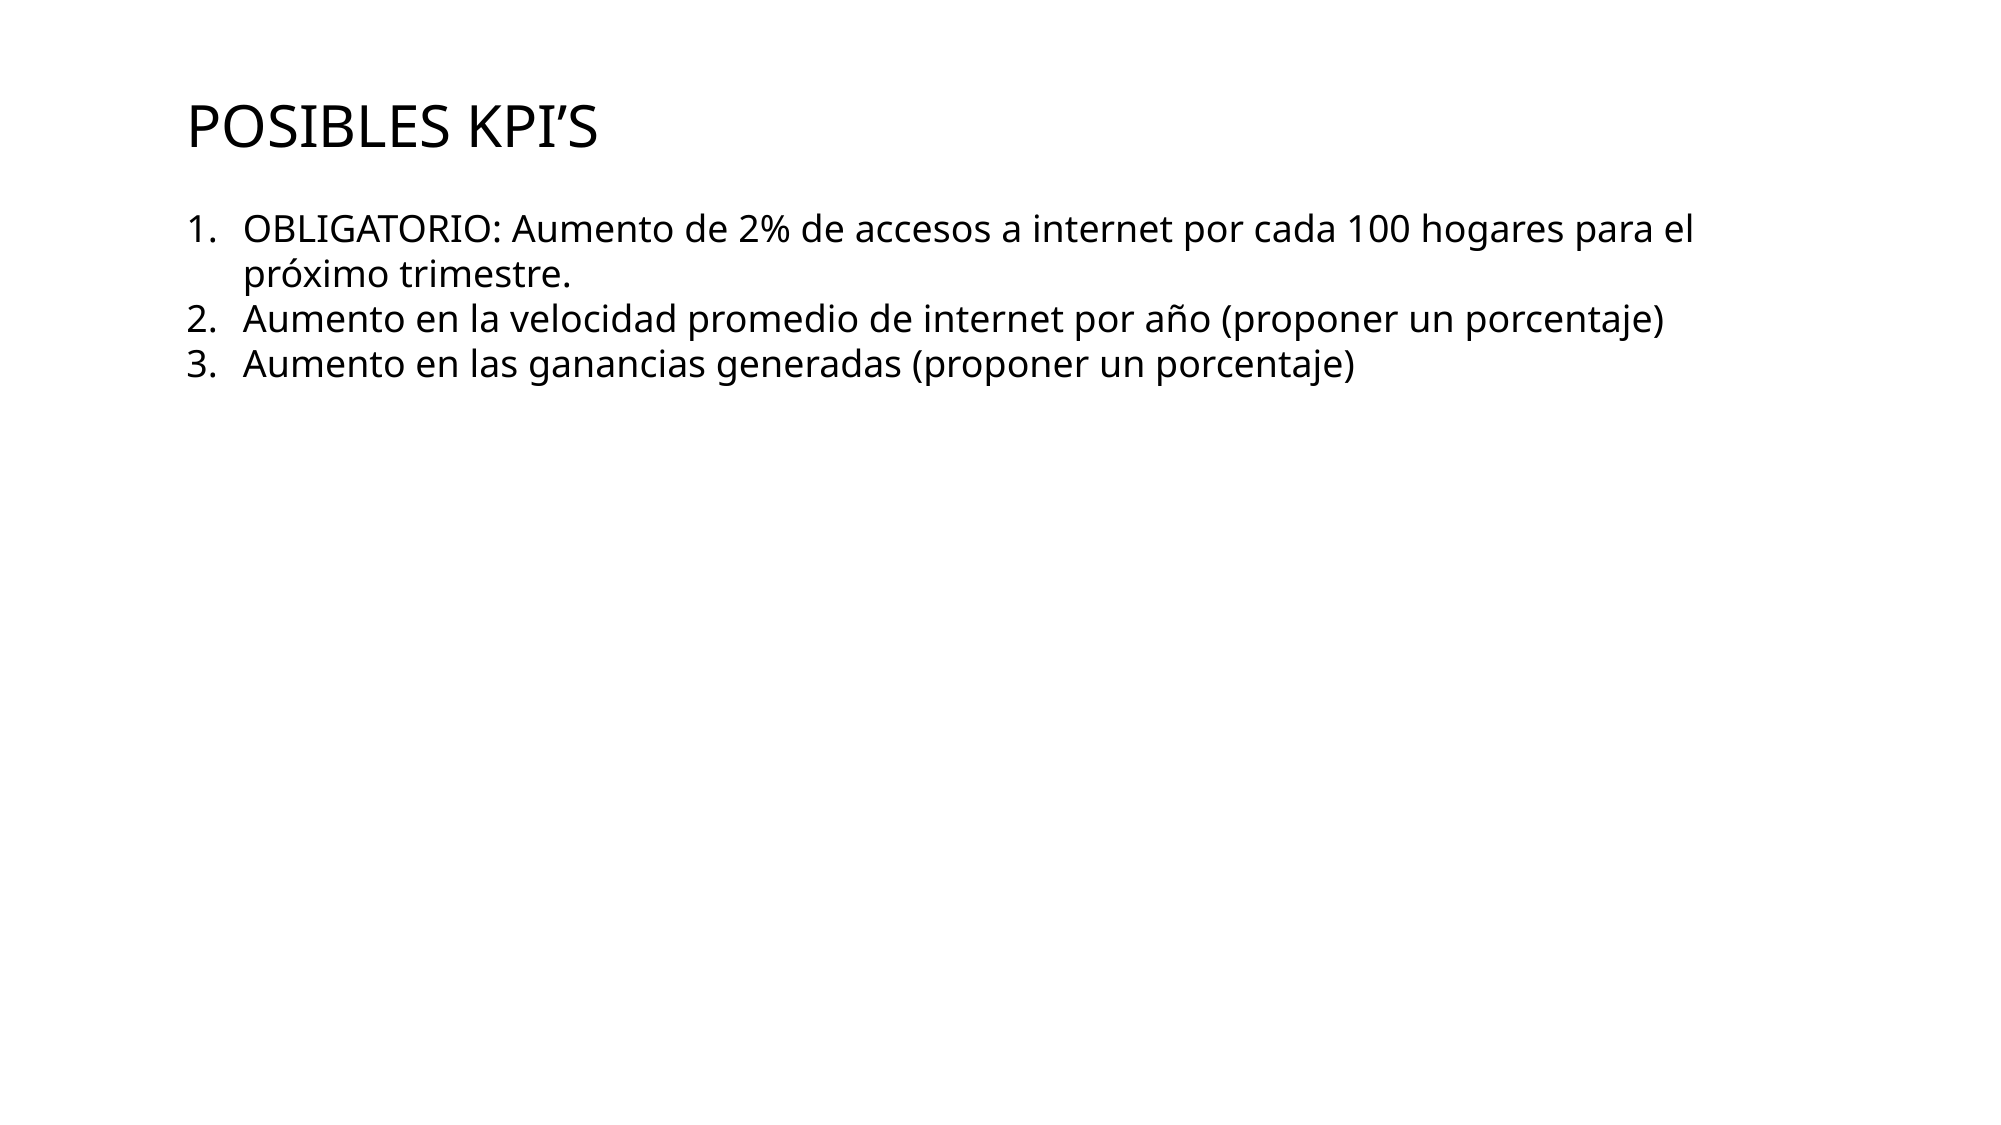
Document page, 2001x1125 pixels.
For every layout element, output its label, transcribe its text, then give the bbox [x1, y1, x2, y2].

text_box POSIBLES KPI’S OBLIGATORIO: Aumento de 2% de accesos a internet por cada 100 hogares para el próximo trimestre. Aumento en la velocidad promedio de internet por año (proponer un porcentaje) Aumento en las ganancias generadas (proponer un porcentaje) [171, 82, 1844, 392]
